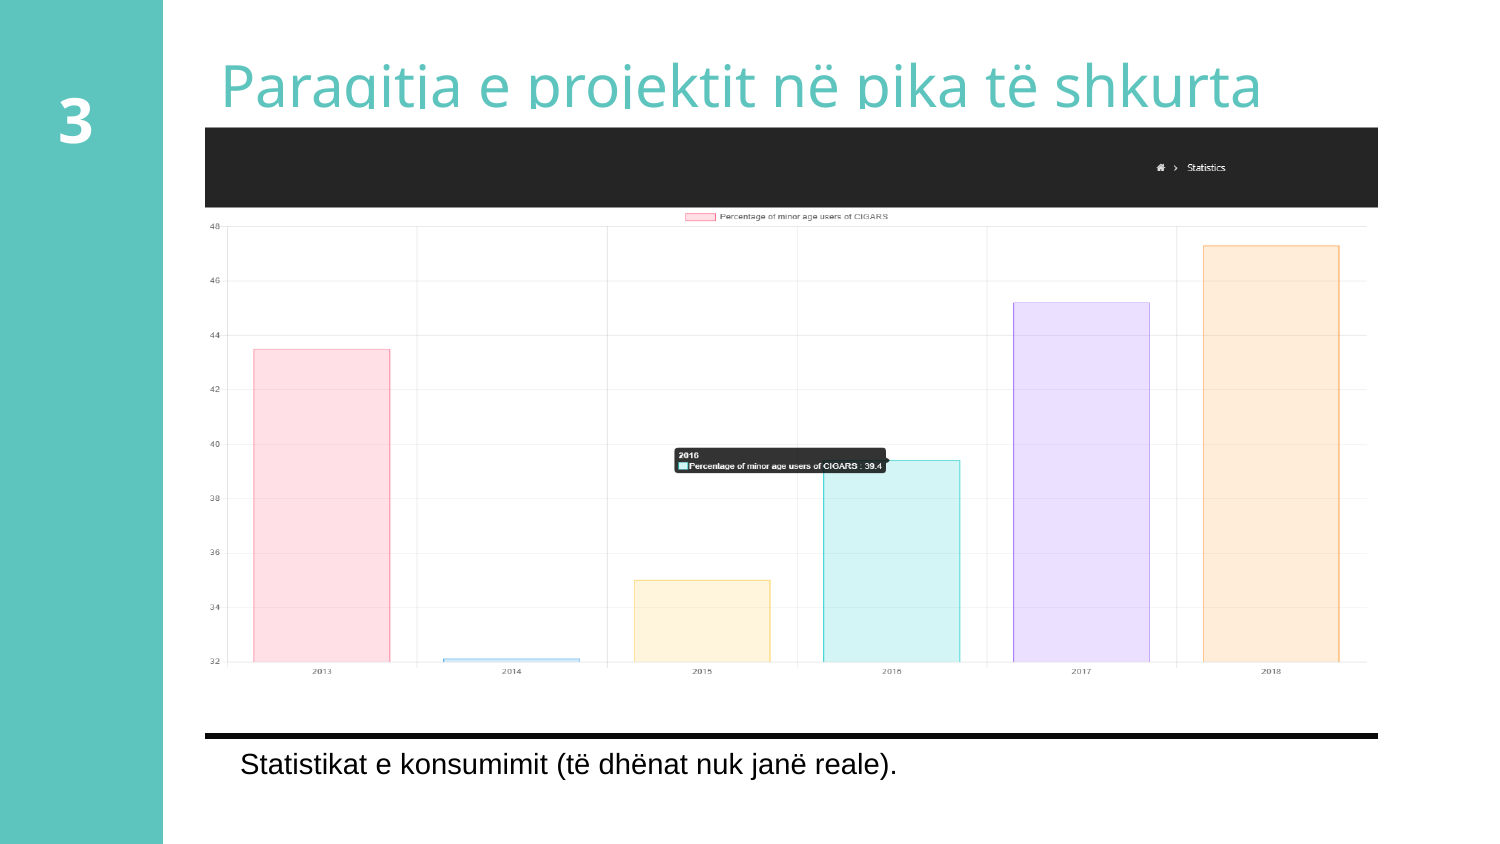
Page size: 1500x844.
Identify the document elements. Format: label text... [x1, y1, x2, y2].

picture [204, 109, 1378, 739]
title 3 [43, 66, 100, 148]
text_box Statistikat e konsumimit (të dhënat nuk janë reale). [225, 747, 1361, 789]
title Paraqitja e projektit në pika të shkurta [205, 34, 1378, 108]
